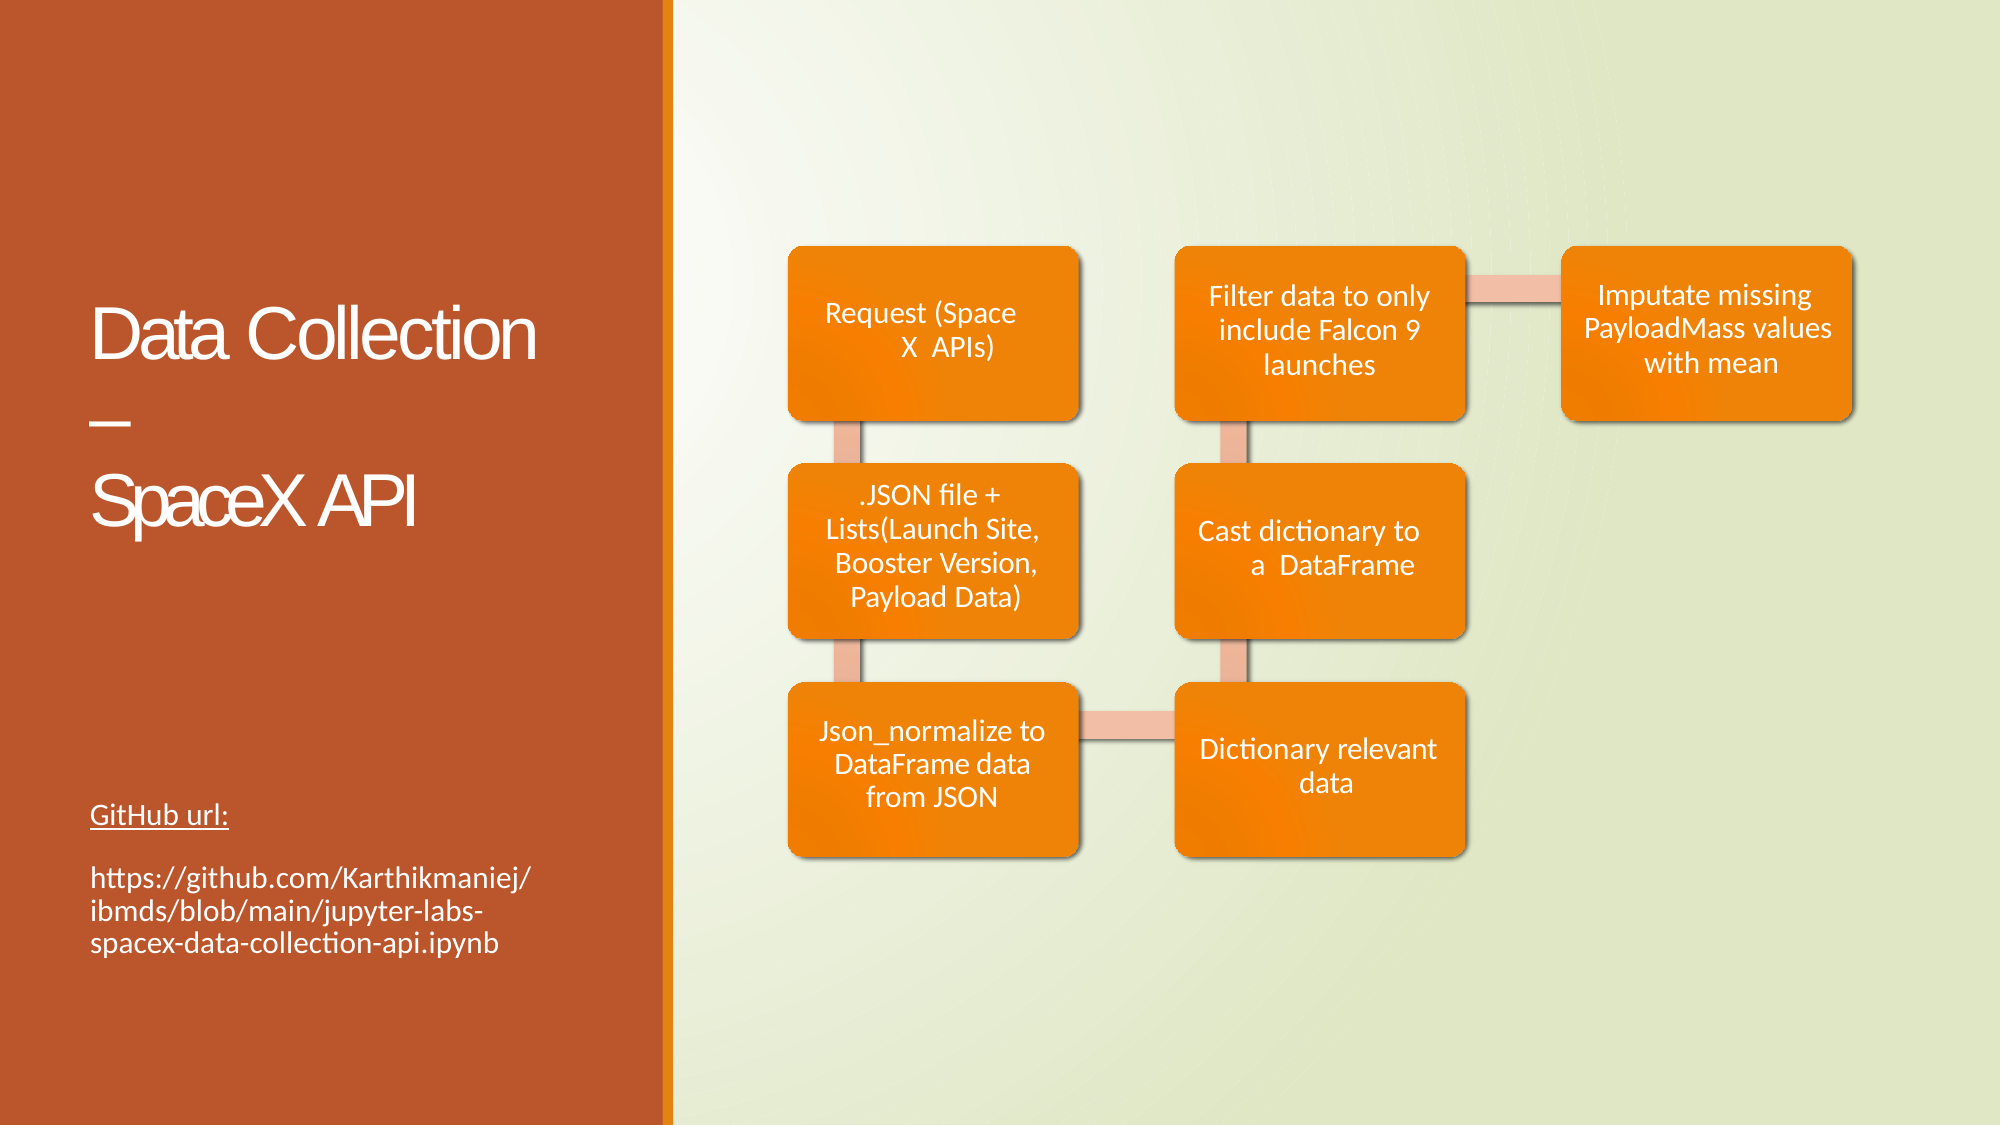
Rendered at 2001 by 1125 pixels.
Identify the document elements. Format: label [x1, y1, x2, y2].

text_box [784, 460, 1089, 678]
text_box [0, 0, 674, 1125]
text_box [1170, 242, 1557, 431]
text_box [1557, 242, 1869, 431]
text_box [784, 242, 1089, 460]
text_box [784, 678, 1166, 867]
text_box [1170, 655, 1477, 867]
text_box [1170, 437, 1479, 649]
